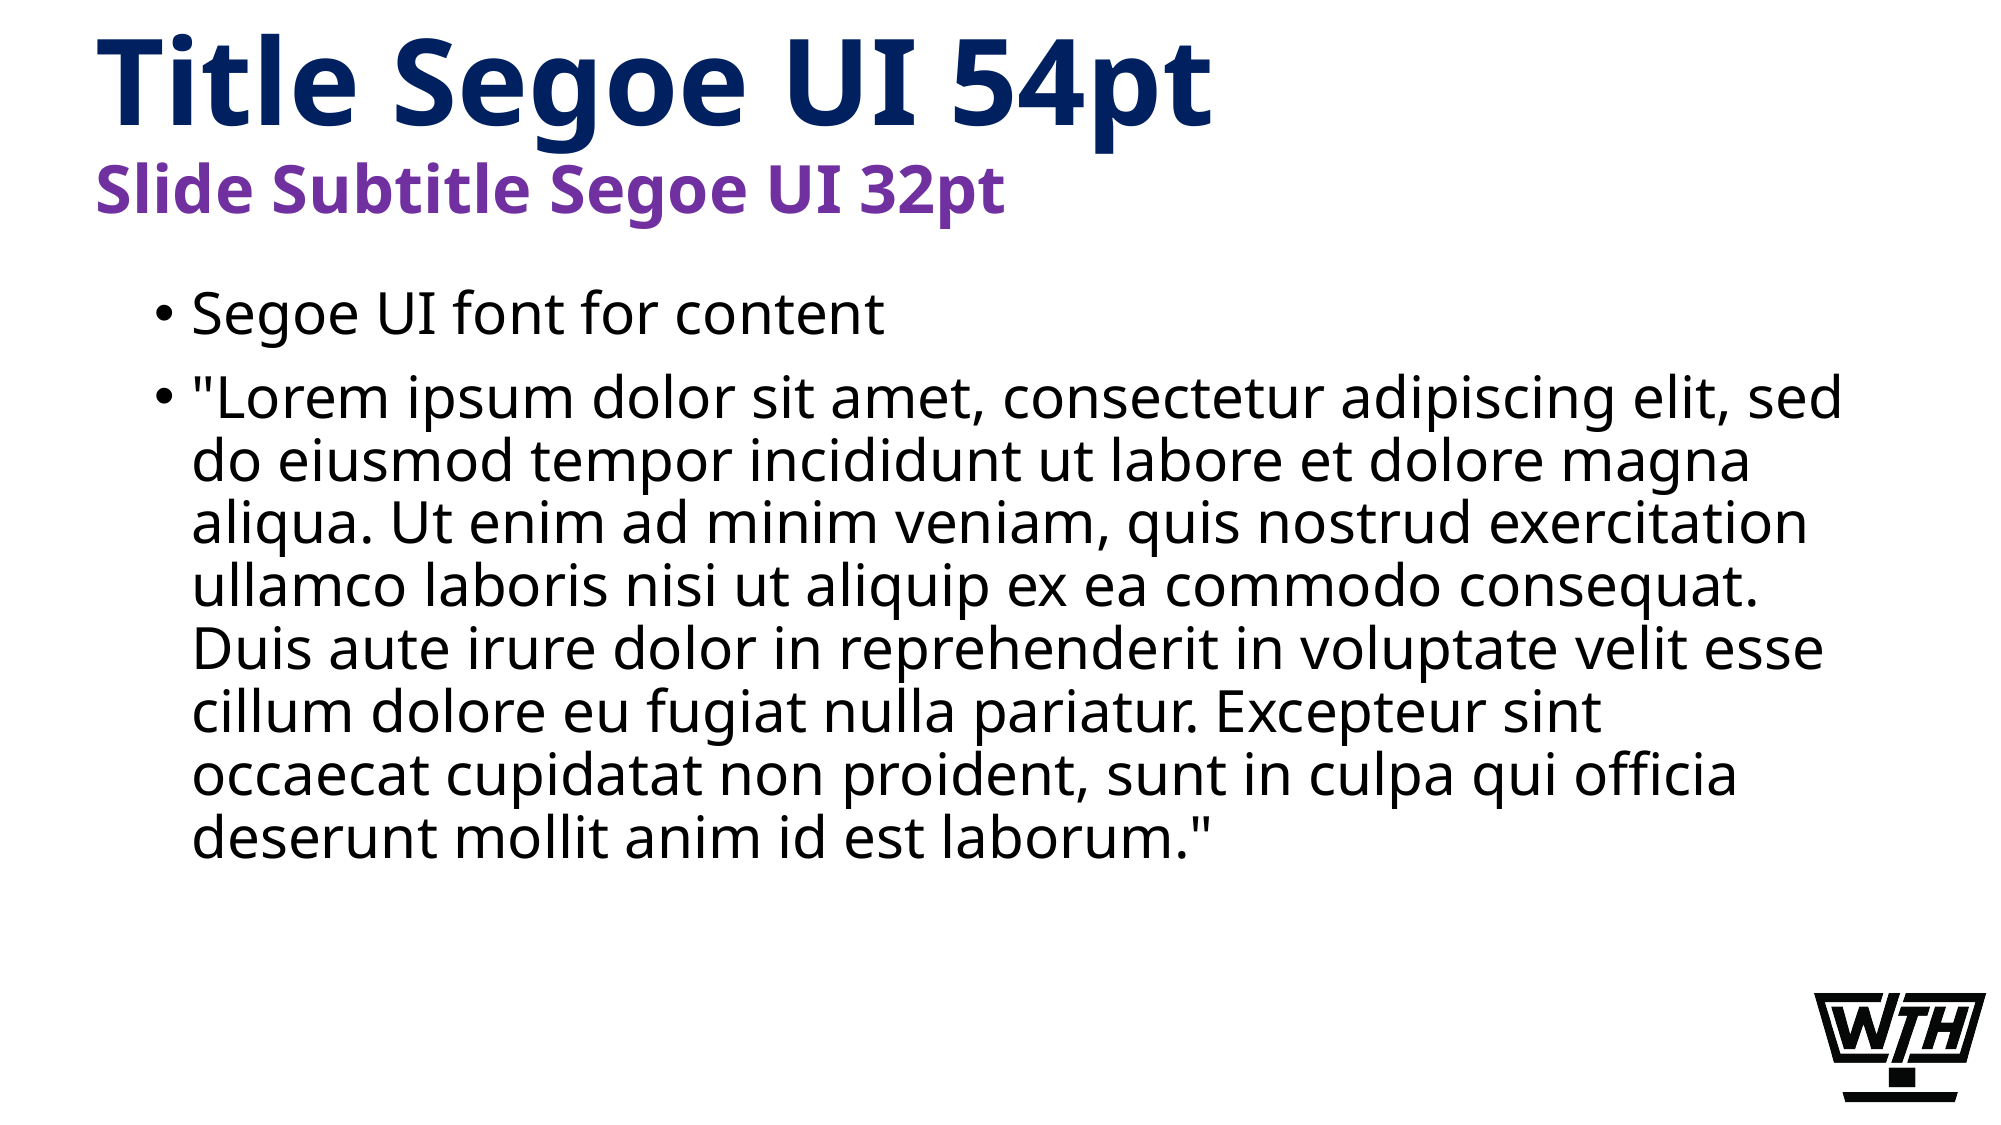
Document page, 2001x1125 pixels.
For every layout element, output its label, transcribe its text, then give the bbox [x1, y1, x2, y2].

title Title Segoe UI 54pt [80, 12, 1916, 148]
list Slide Subtitle Segoe UI 32pt [80, 148, 1917, 250]
picture [1793, 941, 2001, 1125]
list Segoe UI font for content "Lorem ipsum dolor sit amet, consectetur adipiscing elit, sed do eiusmod tempor incididunt ut labore et dolore magna aliqua. Ut enim ad minim veniam, quis nostrud exercitation ullamco laboris nisi ut aliquip ex ea commodo consequat. Duis aute irure dolor in reprehenderit in voluptate velit esse cillum dolore eu fugiat nulla pariatur. Excepteur sint occaecat cupidatat non proident, sunt in culpa qui officia deserunt mollit anim id est laborum." [139, 276, 1865, 1026]
